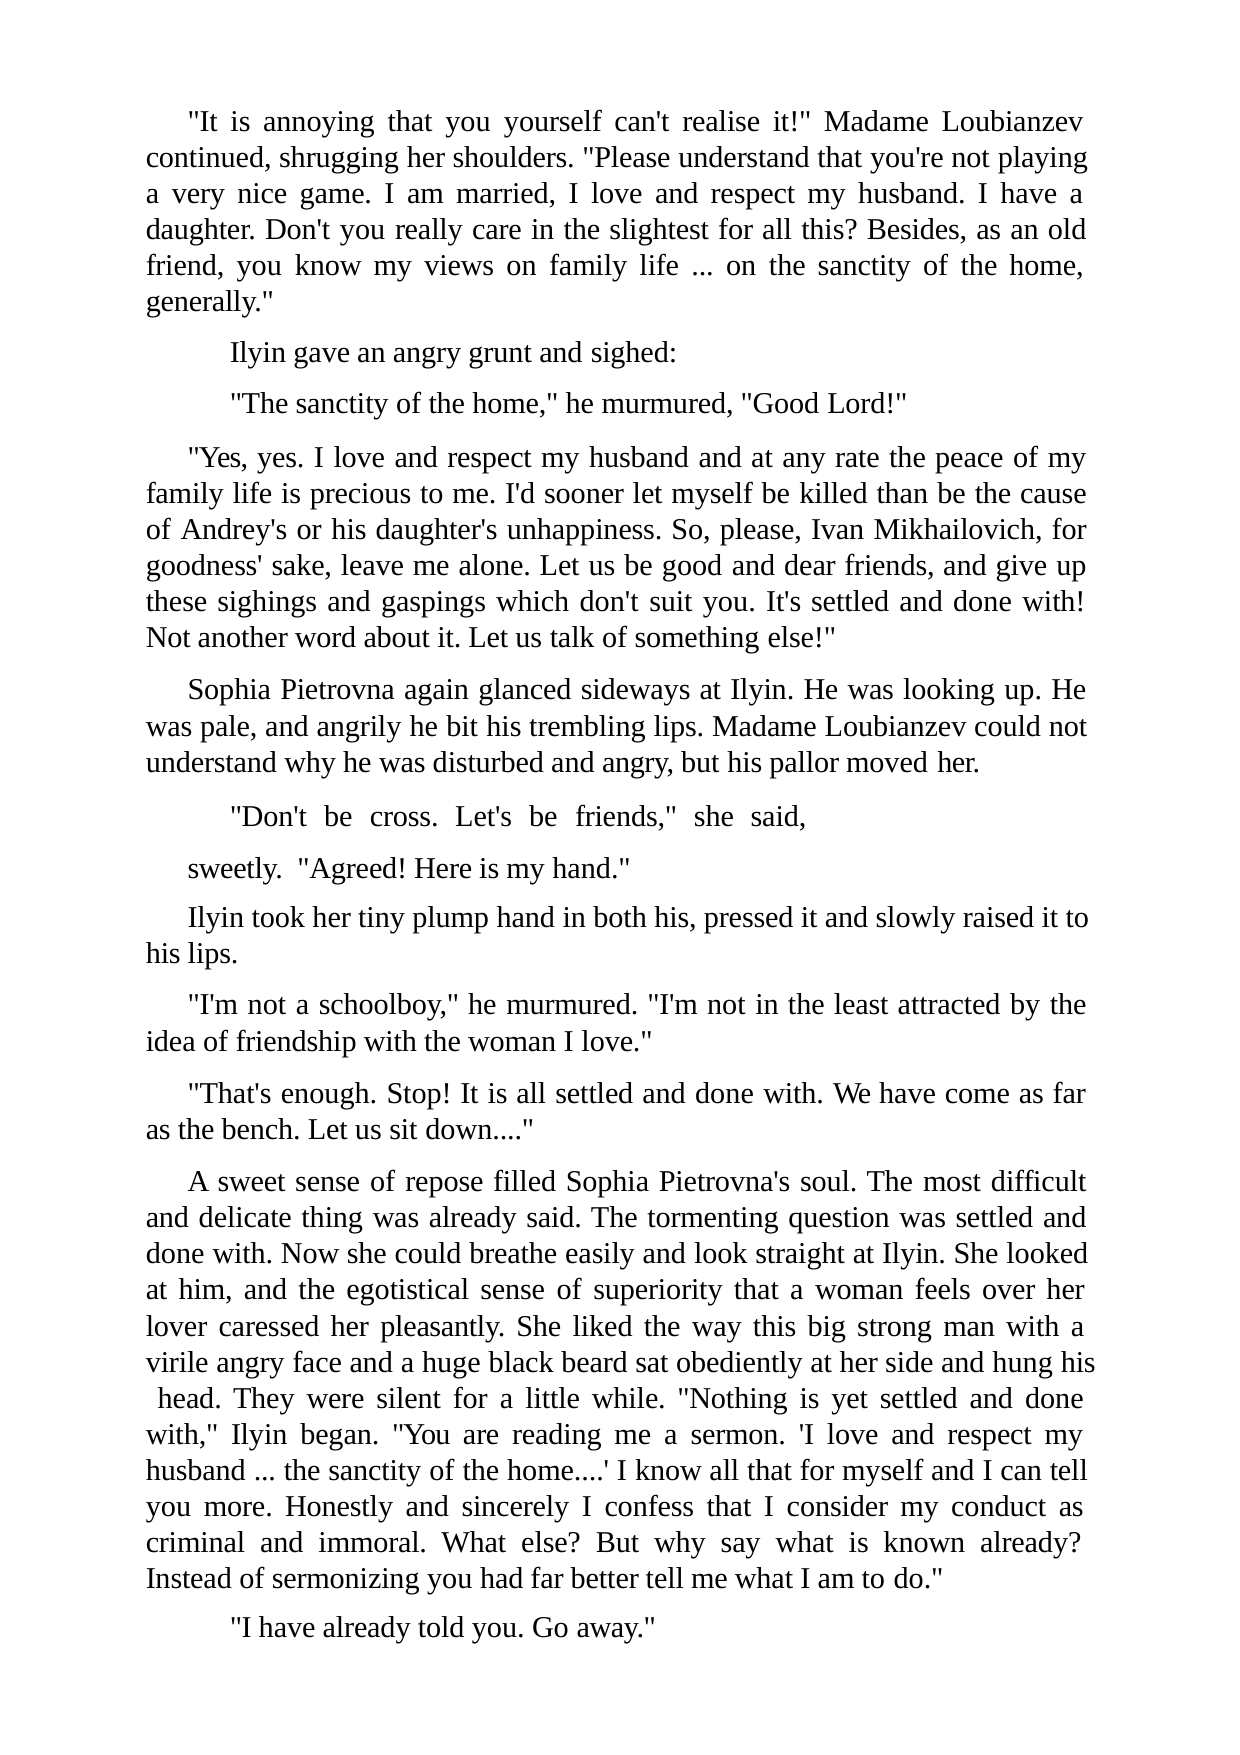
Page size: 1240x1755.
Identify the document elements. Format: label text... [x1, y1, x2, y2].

text_box "It is annoying that you yourself can't realise it!" Madame Loubianzev continued, shrugging her shoulders. "Please understand that you're not playing a very nice game. I am married, I love and respect my husband. I have a daughter. Don't you really care in the slightest for all this? Besides, as an old friend, you know my views on family life ... on the sanctity of the home, generally." Ilyin gave an angry grunt and sighed: "The sanctity of the home," he murmured, "Good Lord!" "Yes, yes. I love and respect my husband and at any rate the peace of my family life is precious to me. I'd sooner let myself be killed than be the cause of Andrey's or his daughter's unhappiness. So, please, Ivan Mikhailovich, for goodness' sake, leave me alone. Let us be good and dear friends, and give up these sighings and gaspings which don't suit you. It's settled and done with! Not another word about it. Let us talk of something else!" Sophia Pietrovna again glanced sideways at Ilyin. He was looking up. He was pale, and angrily he bit his trembling lips. Madame Loubianzev could not understand why he was disturbed and angry, but his pallor moved her. "Don't be cross. Let's be friends," she said, sweetly. "Agreed! Here is my hand." Ilyin took her tiny plump hand in both his, pressed it and slowly raised it to his lips. "I'm not a schoolboy," he murmured. "I'm not in the least attracted by the idea of friendship with the woman I love." "That's enough. Stop! It is all settled and done with. We have come as far as the bench. Let us sit down...." A sweet sense of repose filled Sophia Pietrovna's soul. The most difficult and delicate thing was already said. The tormenting question was settled and done with. Now she could breathe easily and look straight at Ilyin. She looked at him, and the egotistical sense of superiority that a woman feels over her lover caressed her pleasantly. She liked the way this big strong man with a virile angry face and a huge black beard sat obediently at her side and hung his head. They were silent for a little while. "Nothing is yet settled and done with," Ilyin began. "You are reading me a sermon. 'I love and respect my husband ... the sanctity of the home....' I know all that for myself and I can tell you more. Honestly and sincerely I confess that I consider my conduct as criminal and immoral. What else? But why say what is known already? Instead of sermonizing you had far better tell me what I am to do." "I have already told you. Go away." [143, 98, 1097, 1644]
